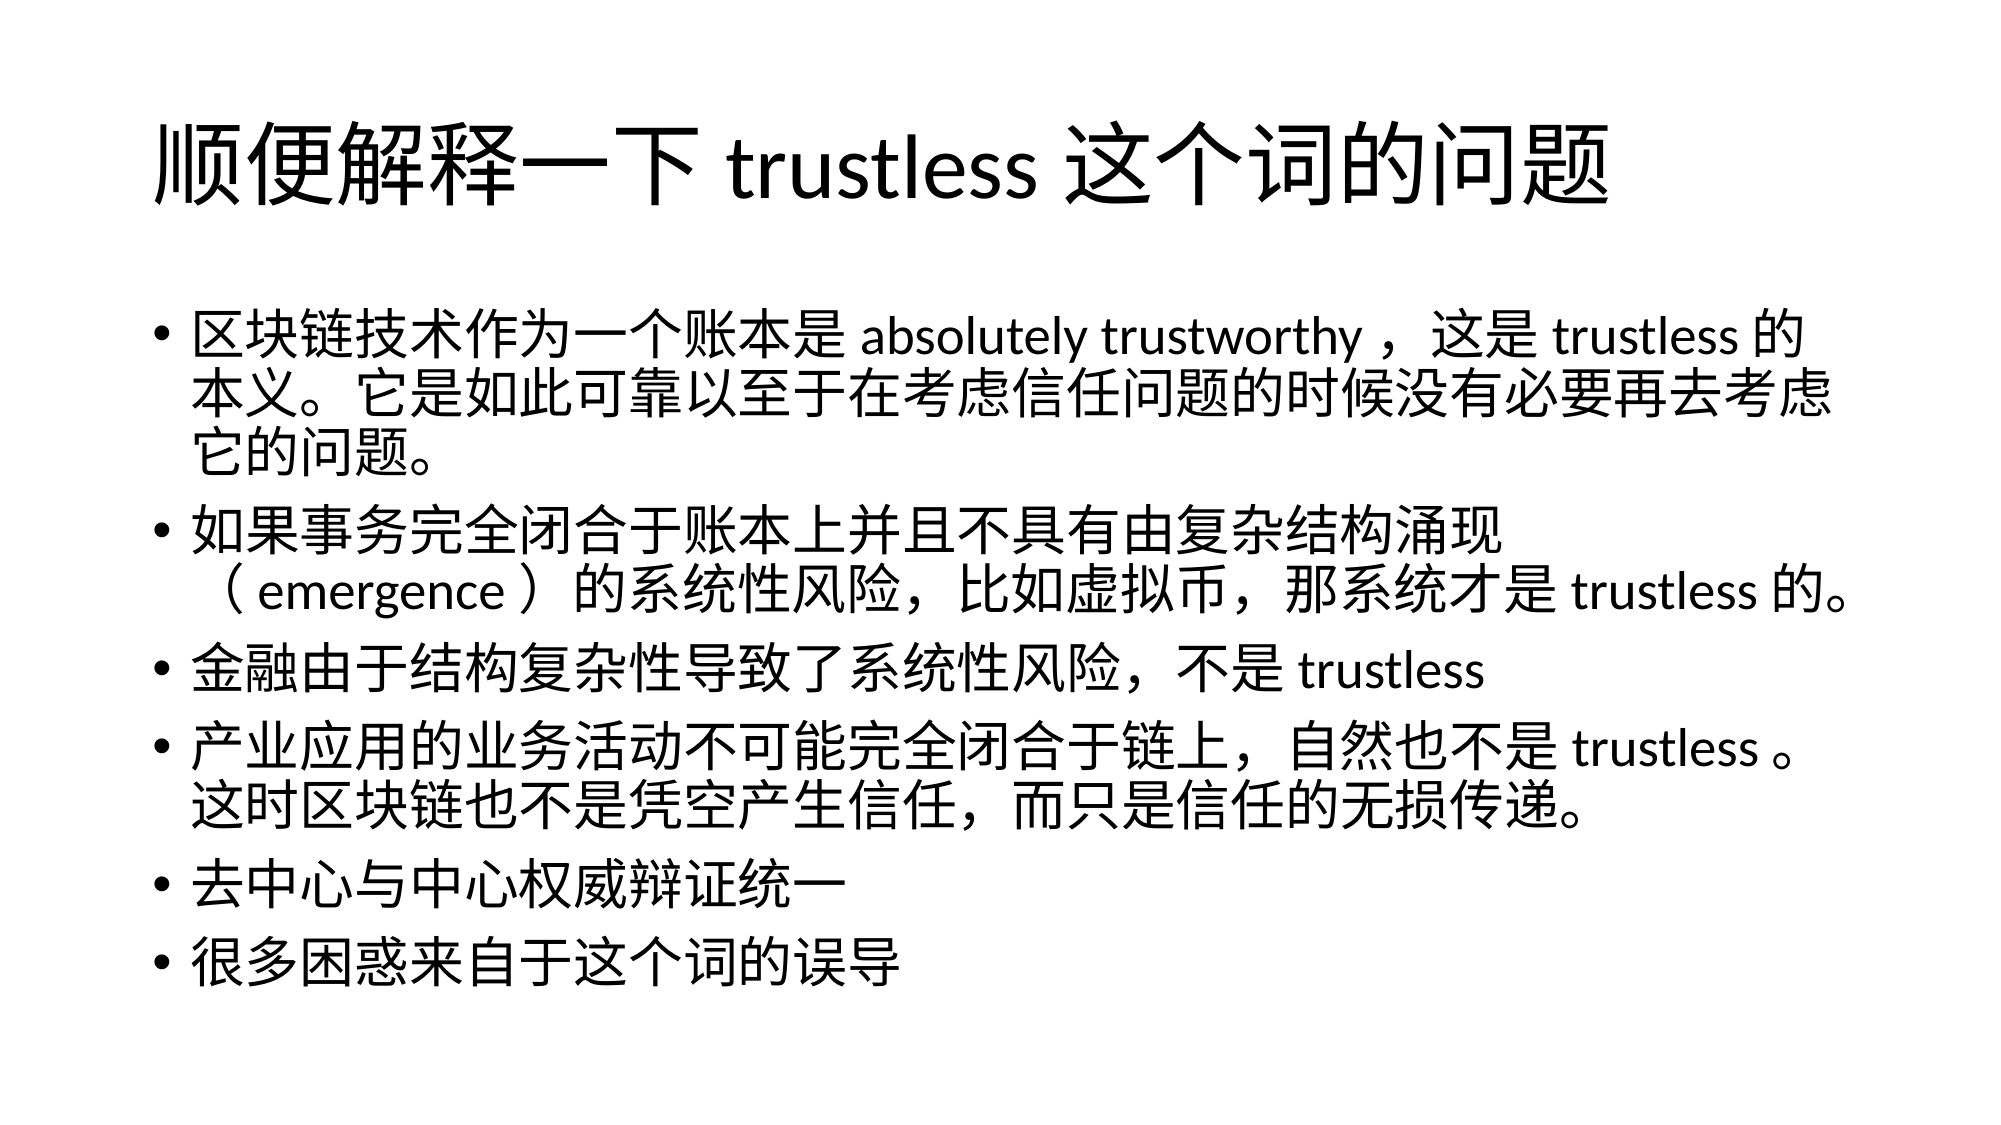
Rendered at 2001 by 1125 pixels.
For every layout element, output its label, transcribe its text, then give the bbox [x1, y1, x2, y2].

title 顺便解释一下trustless这个词的问题 [137, 59, 1863, 278]
list 区块链技术作为一个账本是absolutely trustworthy，这是trustless的本义。它是如此可靠以至于在考虑信任问题的时候没有必要再去考虑它的问题。 如果事务完全闭合于账本上并且不具有由复杂结构涌现（emergence）的系统性风险，比如虚拟币，那系统才是trustless的。 金融由于结构复杂性导致了系统性风险，不是trustless 产业应用的业务活动不可能完全闭合于链上，自然也不是trustless。这时区块链也不是凭空产生信任，而只是信任的无损传递。 去中心与中心权威辩证统一 很多困惑来自于这个词的误导 [137, 299, 1863, 1014]
